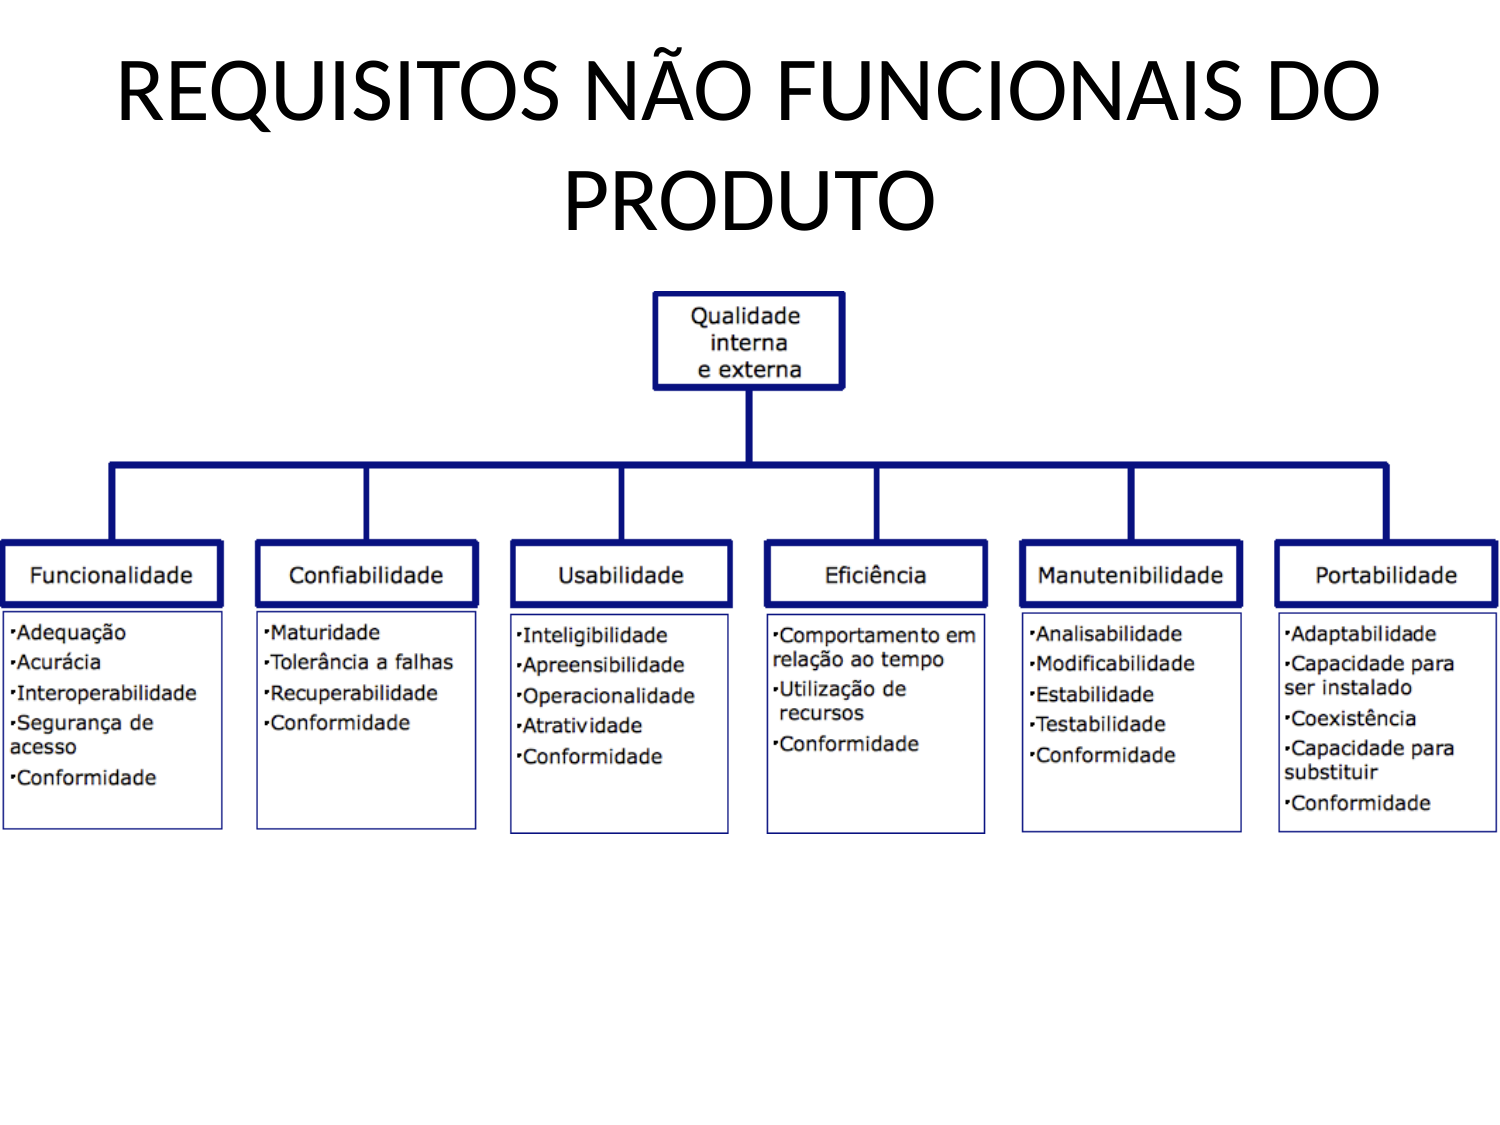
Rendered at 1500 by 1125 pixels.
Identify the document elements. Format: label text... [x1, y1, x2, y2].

title REQUISITOS NÃO FUNCIONAIS DO PRODUTO [75, 44, 1425, 233]
picture [0, 290, 1500, 835]
